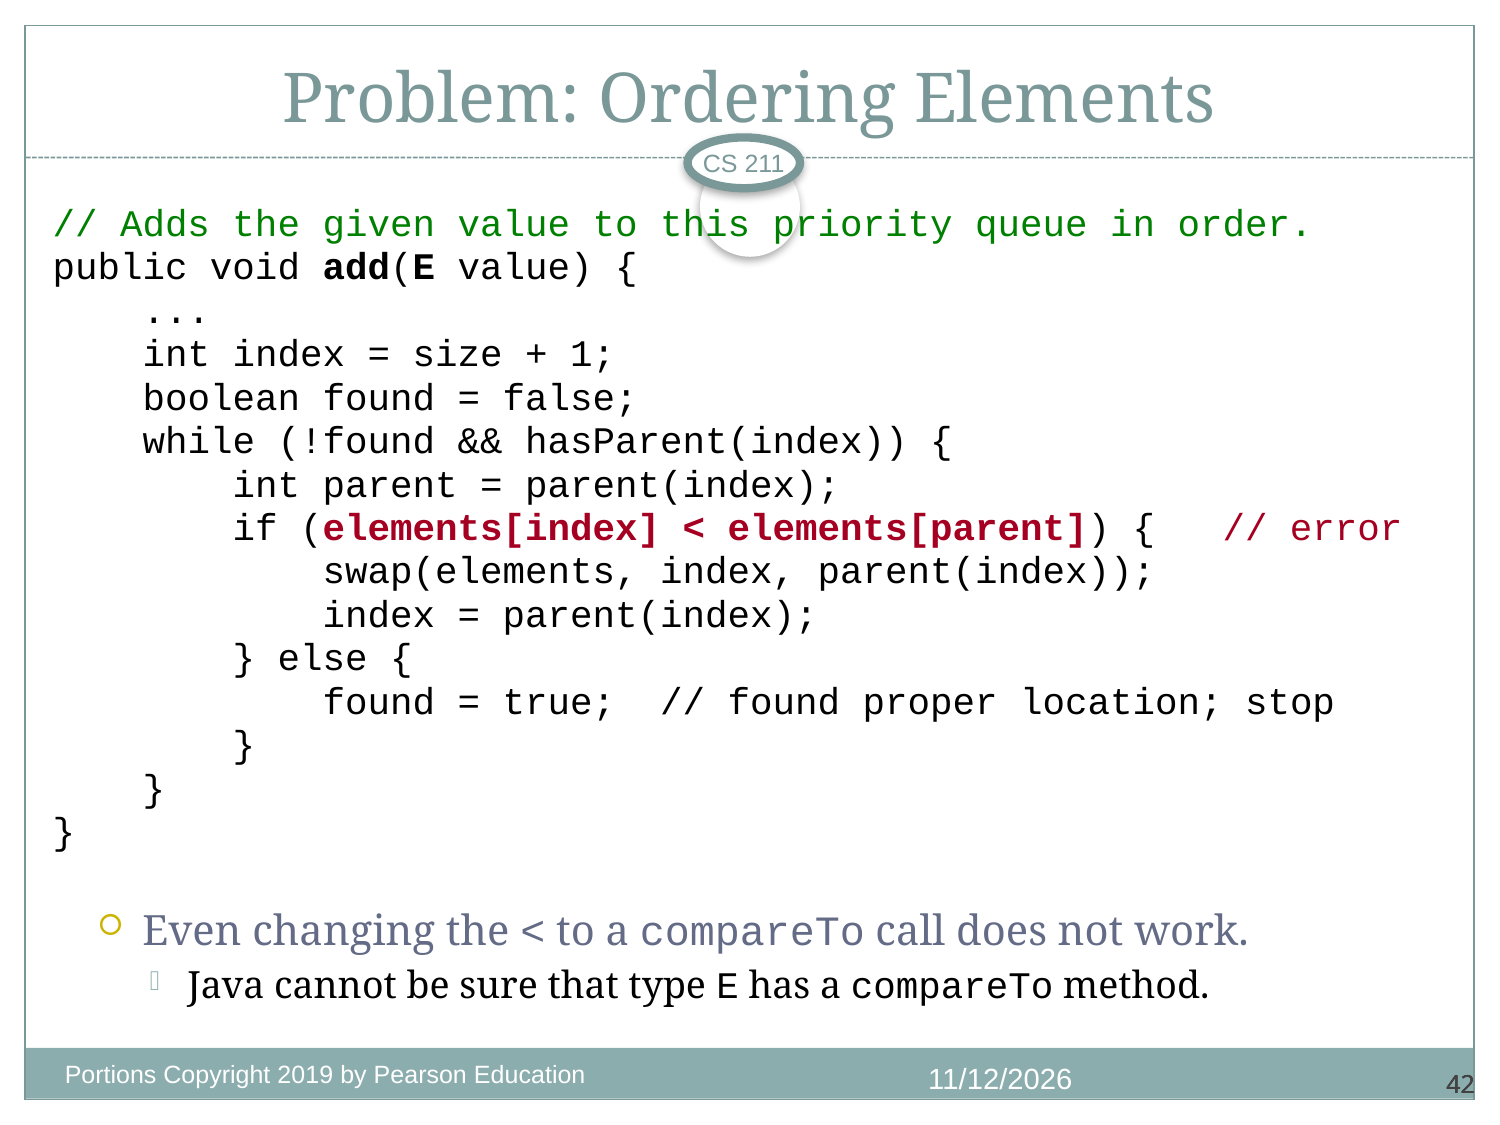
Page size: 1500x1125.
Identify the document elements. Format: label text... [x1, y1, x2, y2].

footer Portions Copyright 2019 by Pearson Education [50, 1051, 663, 1112]
slide_number CS 211 [675, 137, 813, 188]
list // Adds the given value to this priority queue in order. public void add(E value) { ... int index = size + 1; boolean found = false; while (!found && hasParent(index)) { int parent = parent(index); if (elements[index] < elements[parent]) { // error swap(elements, index, parent(index)); index = parent(index); } else { found = true; // found proper location; stop } } } Even changing the < to a compareTo call does not work. Java cannot be sure that type E has a compareTo method. [37, 200, 1463, 1038]
title Problem: Ordering Elements [49, 37, 1450, 144]
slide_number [837, 1052, 1088, 1113]
